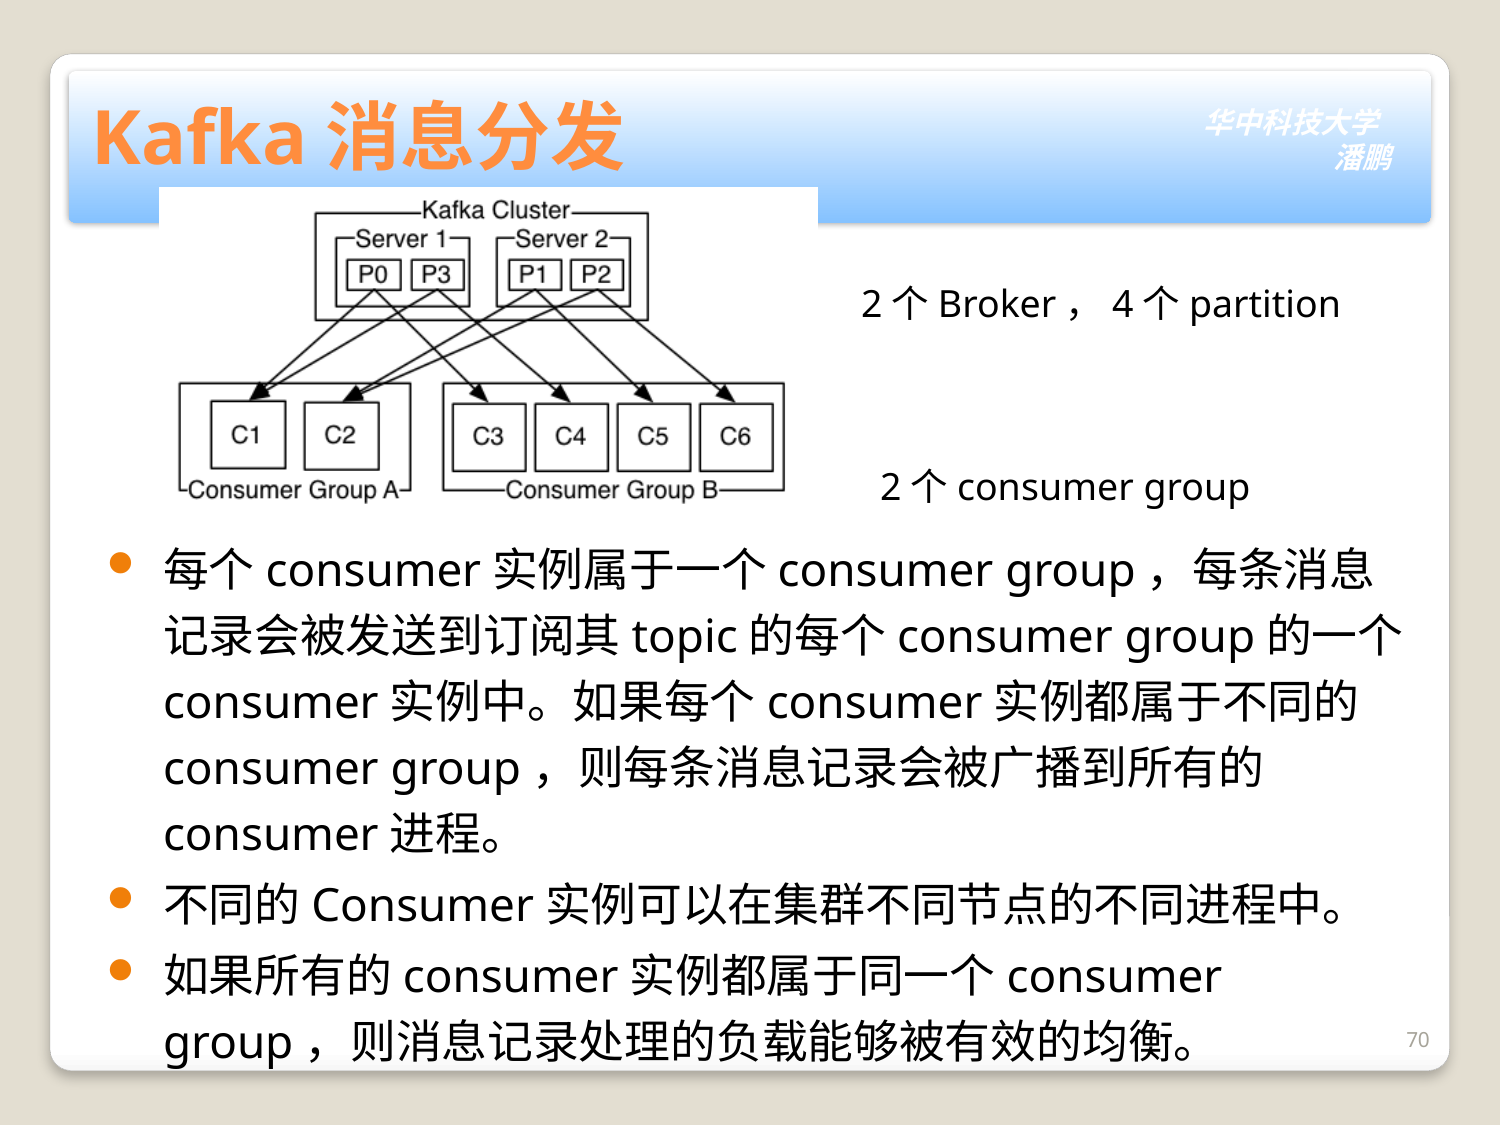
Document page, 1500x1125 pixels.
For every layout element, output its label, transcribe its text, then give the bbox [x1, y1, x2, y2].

text_box 2个Broker，4个partition [846, 272, 1356, 332]
title Kafka消息分发 [76, 78, 1420, 188]
list 每个consumer实例属于一个consumer group，每条消息记录会被发送到订阅其topic的每个consumer group的一个consumer实例中。如果每个consumer实例都属于不同的consumer group，则每条消息记录会被广播到所有的consumer进程。 不同的Consumer实例可以在集群不同节点的不同进程中。 如果所有的consumer实例都属于同一个consumer group，则消息记录处理的负载能够被有效的均衡。 [76, 514, 1420, 1059]
picture [159, 186, 818, 520]
text_box 2个consumer group [865, 455, 1266, 516]
slide_number 70 [1369, 1002, 1445, 1063]
